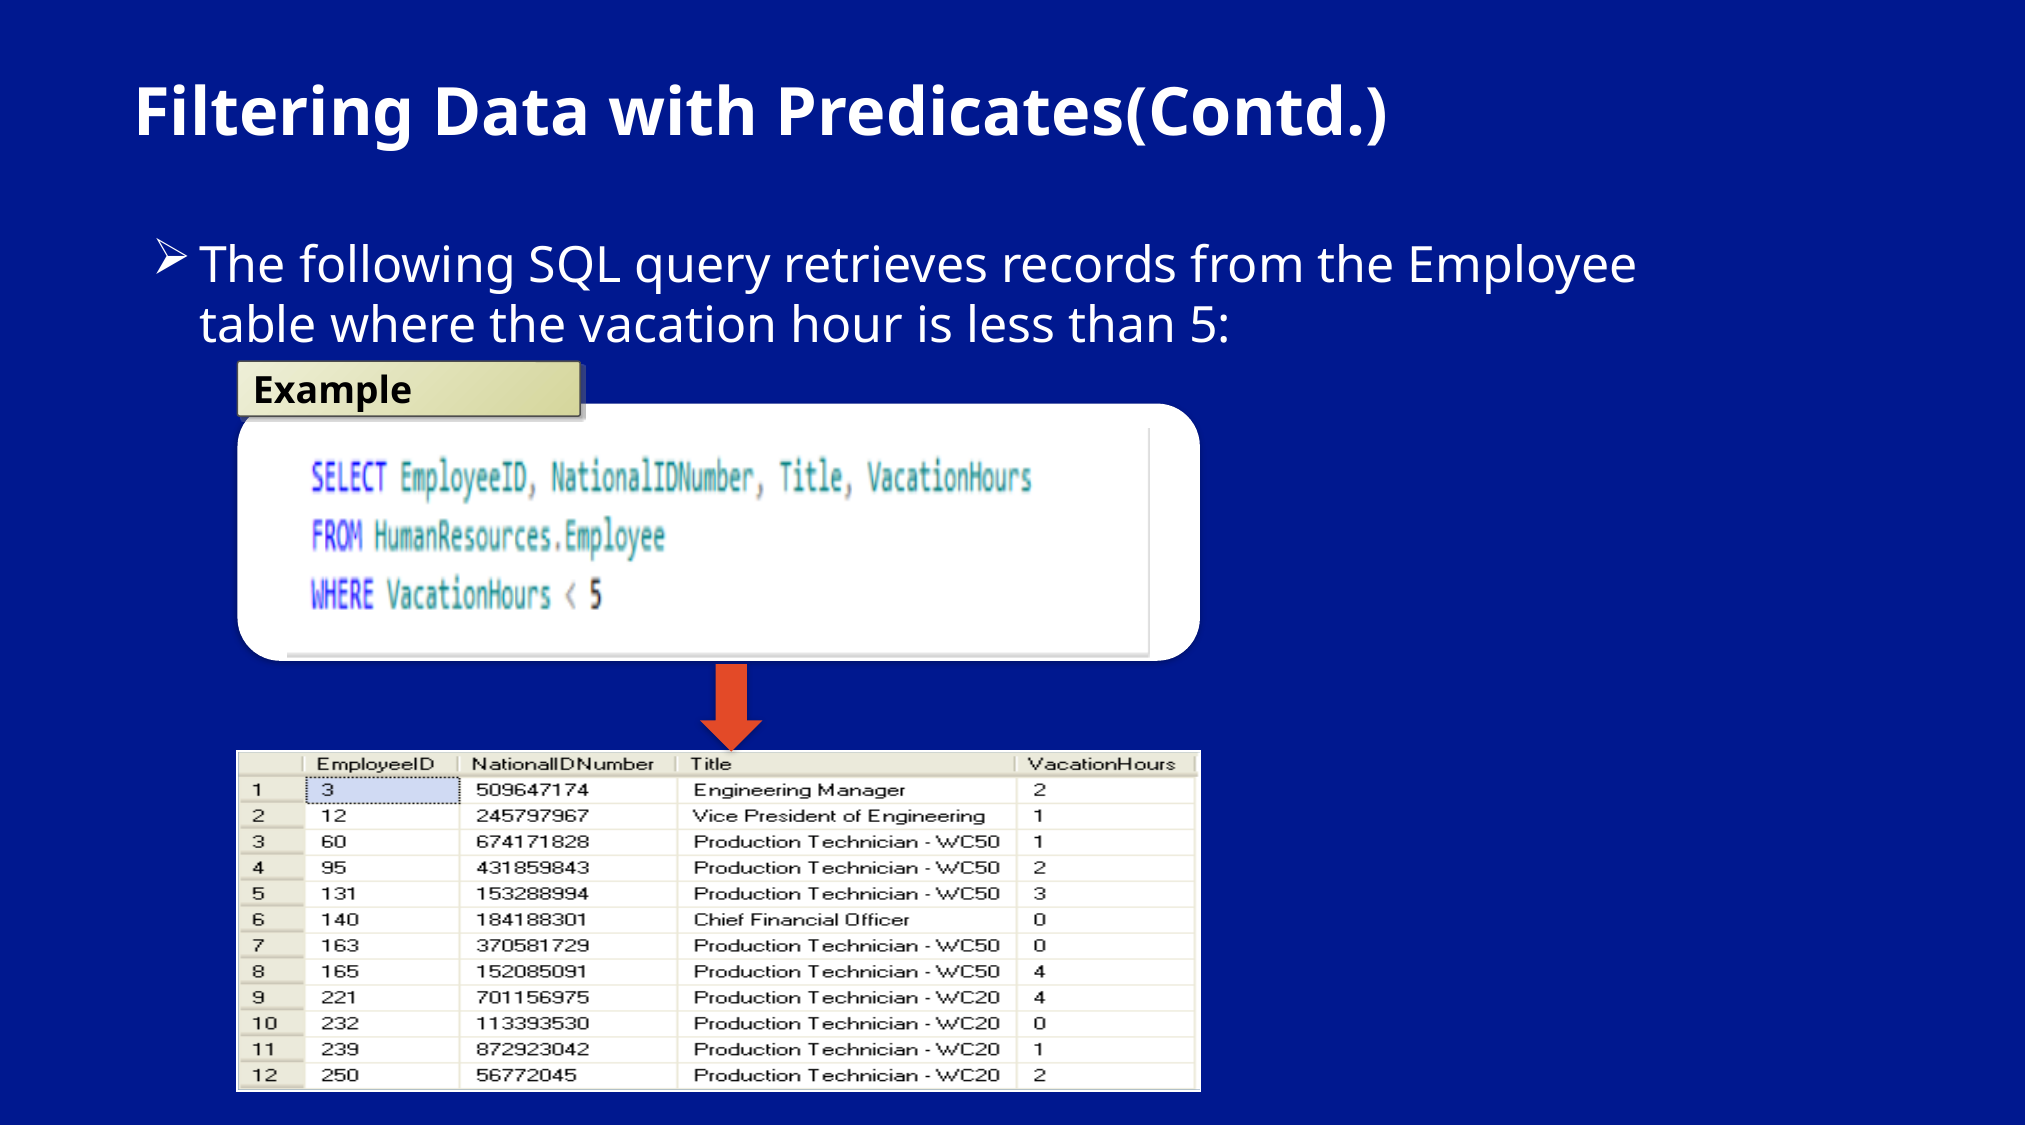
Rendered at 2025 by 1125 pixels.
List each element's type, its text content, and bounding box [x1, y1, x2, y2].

text_box The following SQL query retrieves records from the Employee table where the vacation hour is less than 5: [137, 224, 1713, 360]
text_box [236, 402, 1201, 662]
picture [287, 428, 1151, 661]
picture [237, 751, 1201, 1091]
text_box [699, 669, 764, 750]
text_box Filtering Data with Predicates(Contd.) [118, 61, 1713, 157]
text_box Example [237, 361, 581, 417]
